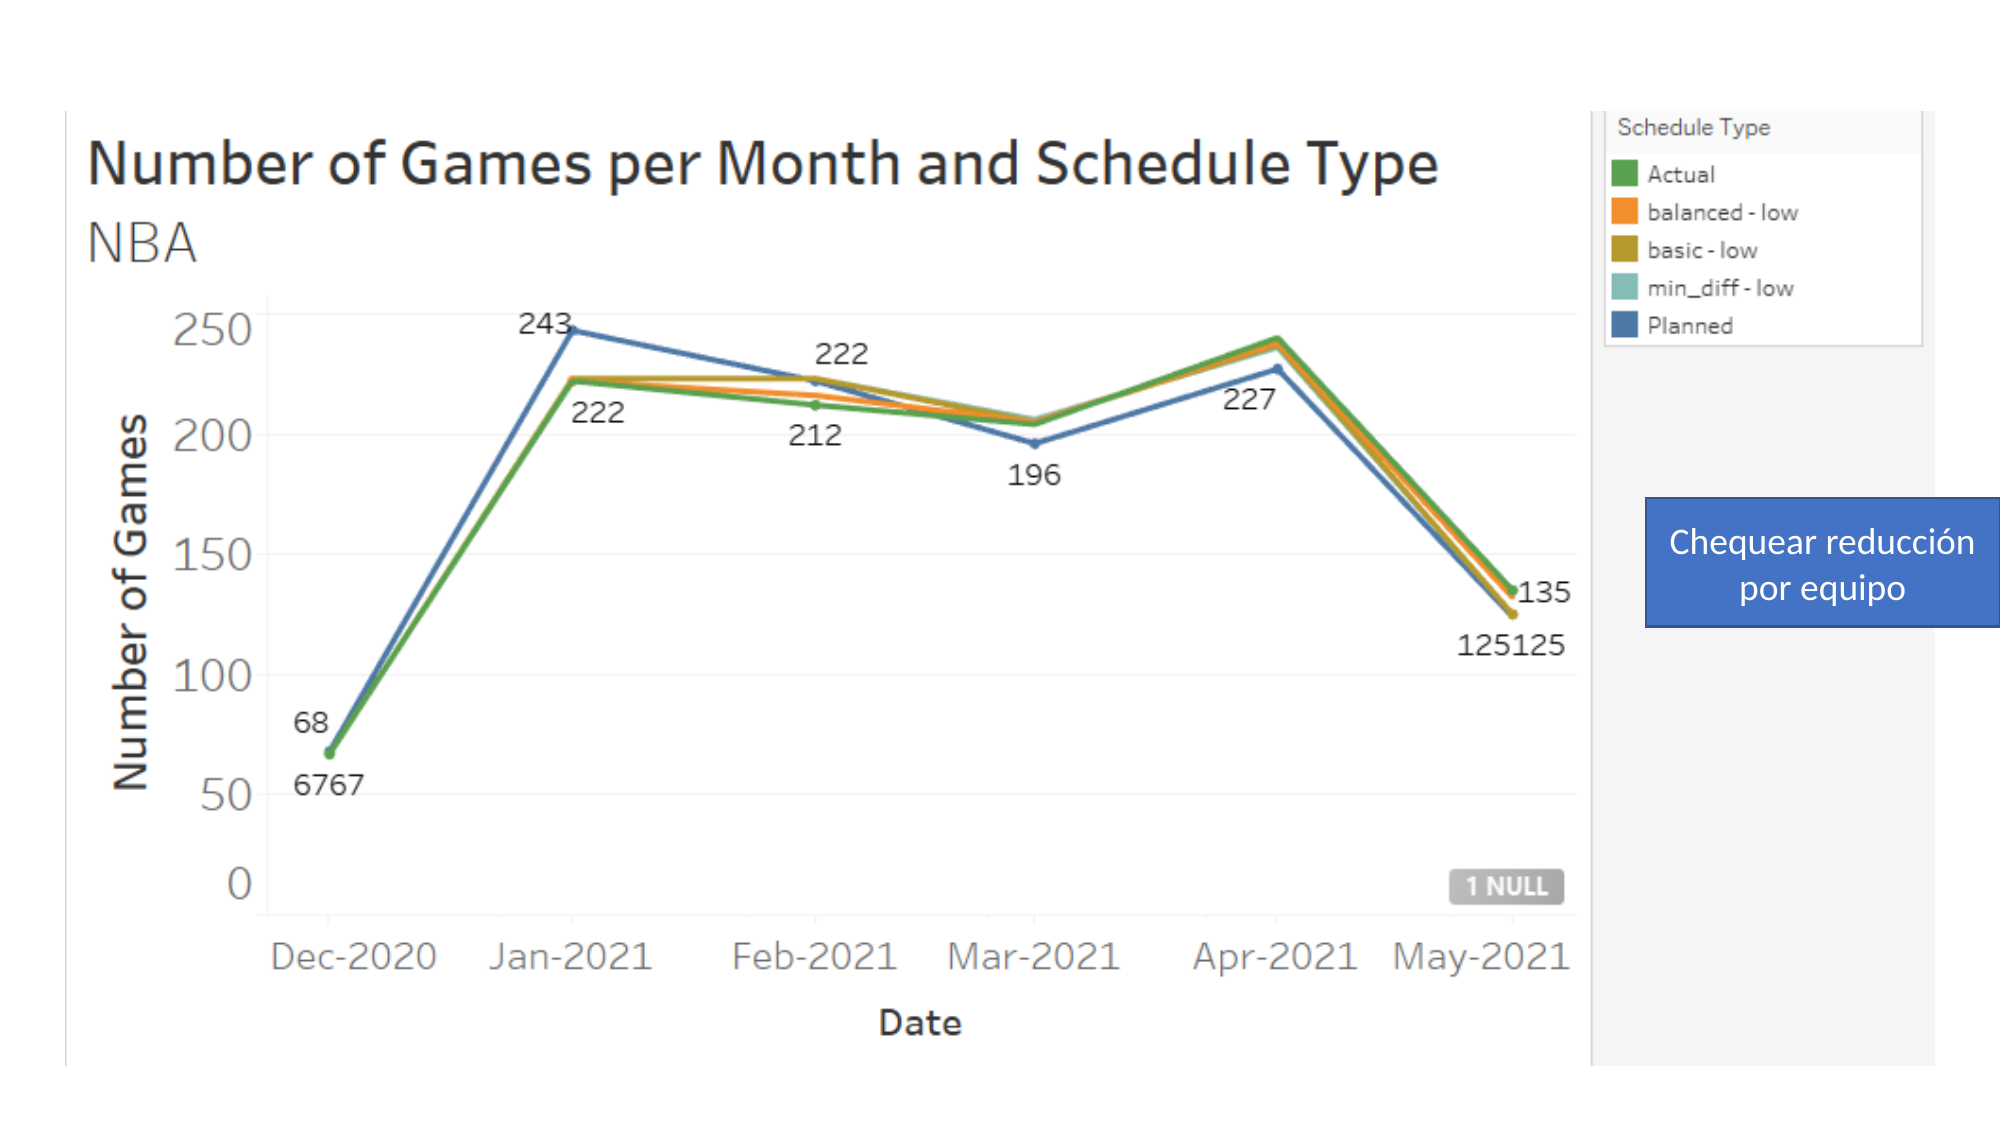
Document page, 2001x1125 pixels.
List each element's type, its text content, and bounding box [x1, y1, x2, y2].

text_box Chequear reducción por equipo [1935, 497, 2000, 628]
picture [65, 111, 1935, 1066]
